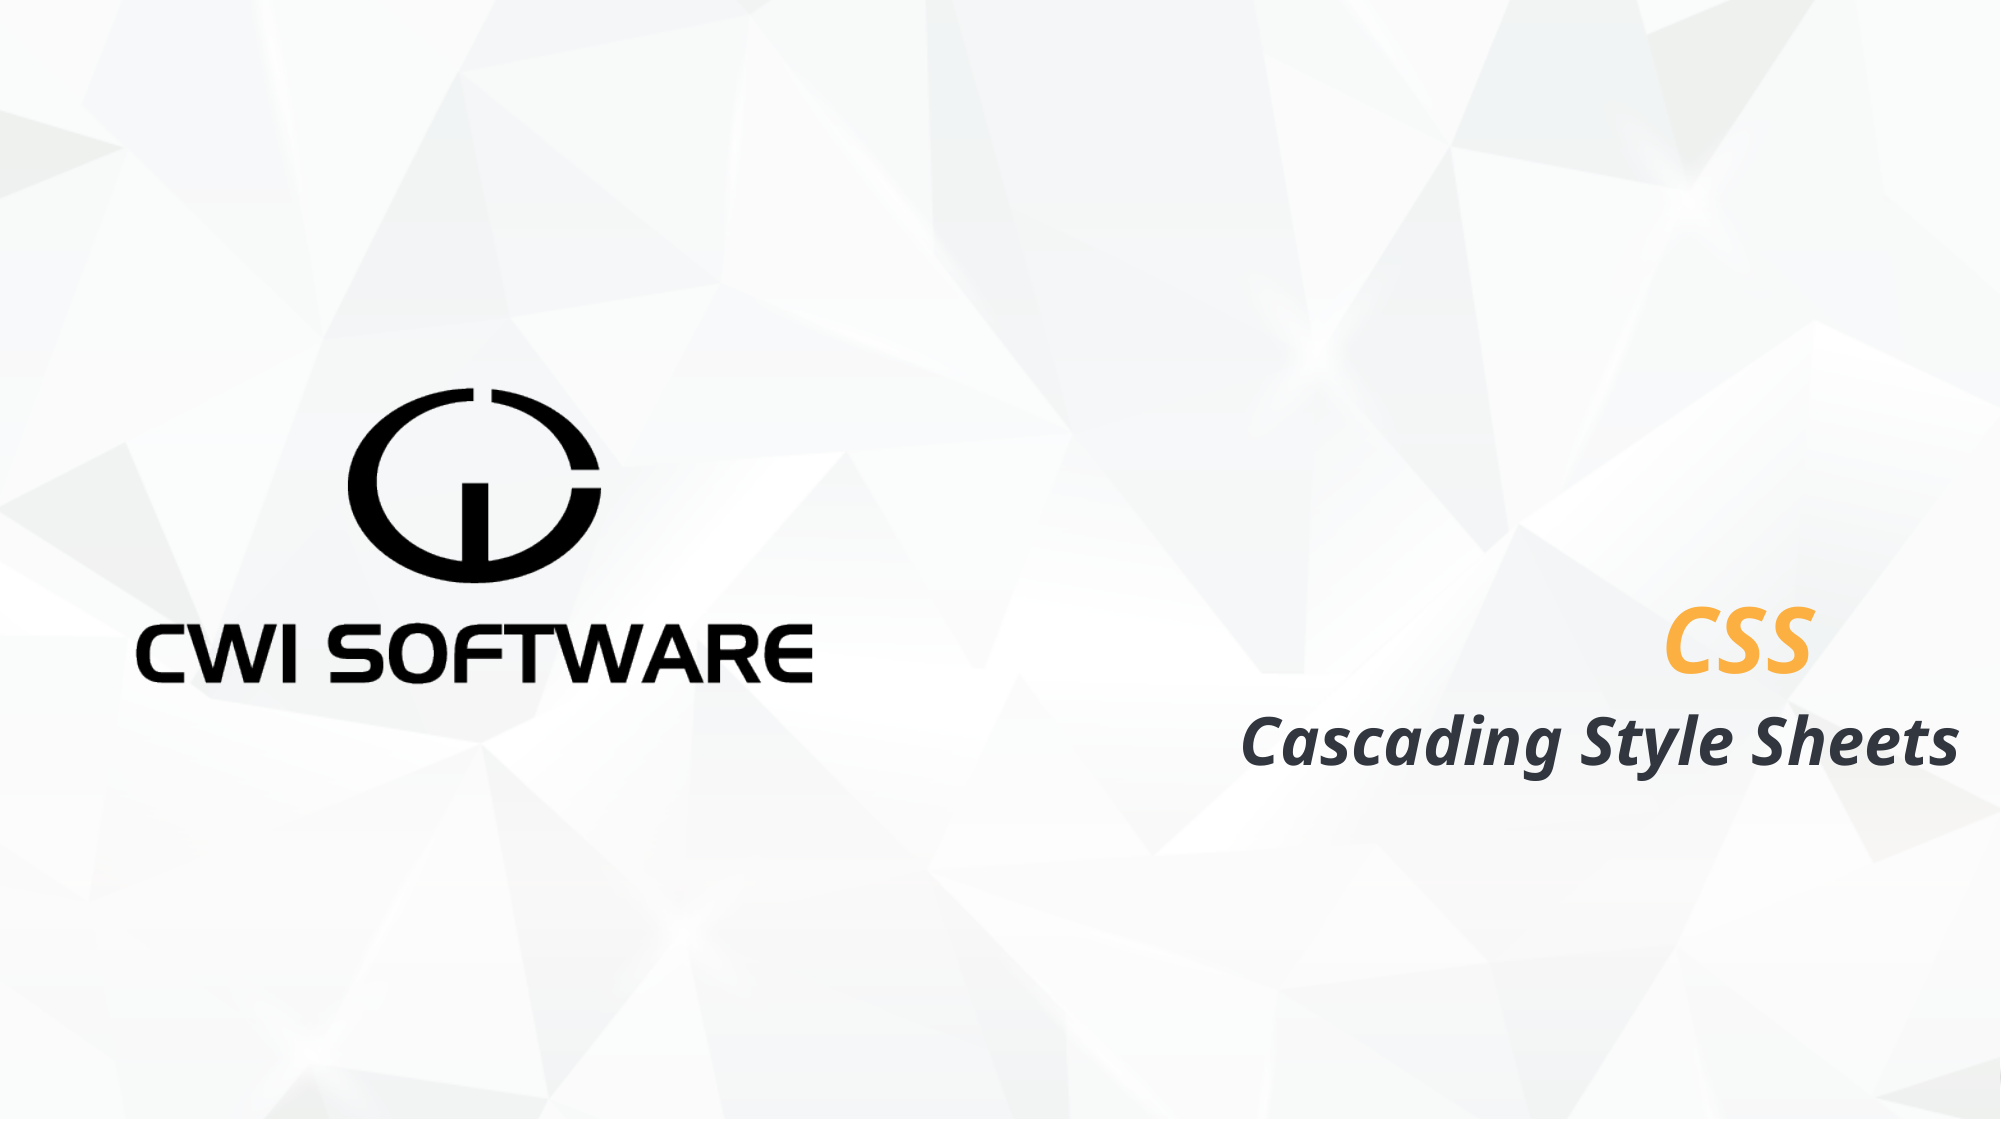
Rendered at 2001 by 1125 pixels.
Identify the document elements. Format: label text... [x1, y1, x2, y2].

picture [129, 381, 819, 699]
list Cascading Style Sheets [1016, 700, 1977, 962]
title CSS [860, 415, 1977, 701]
